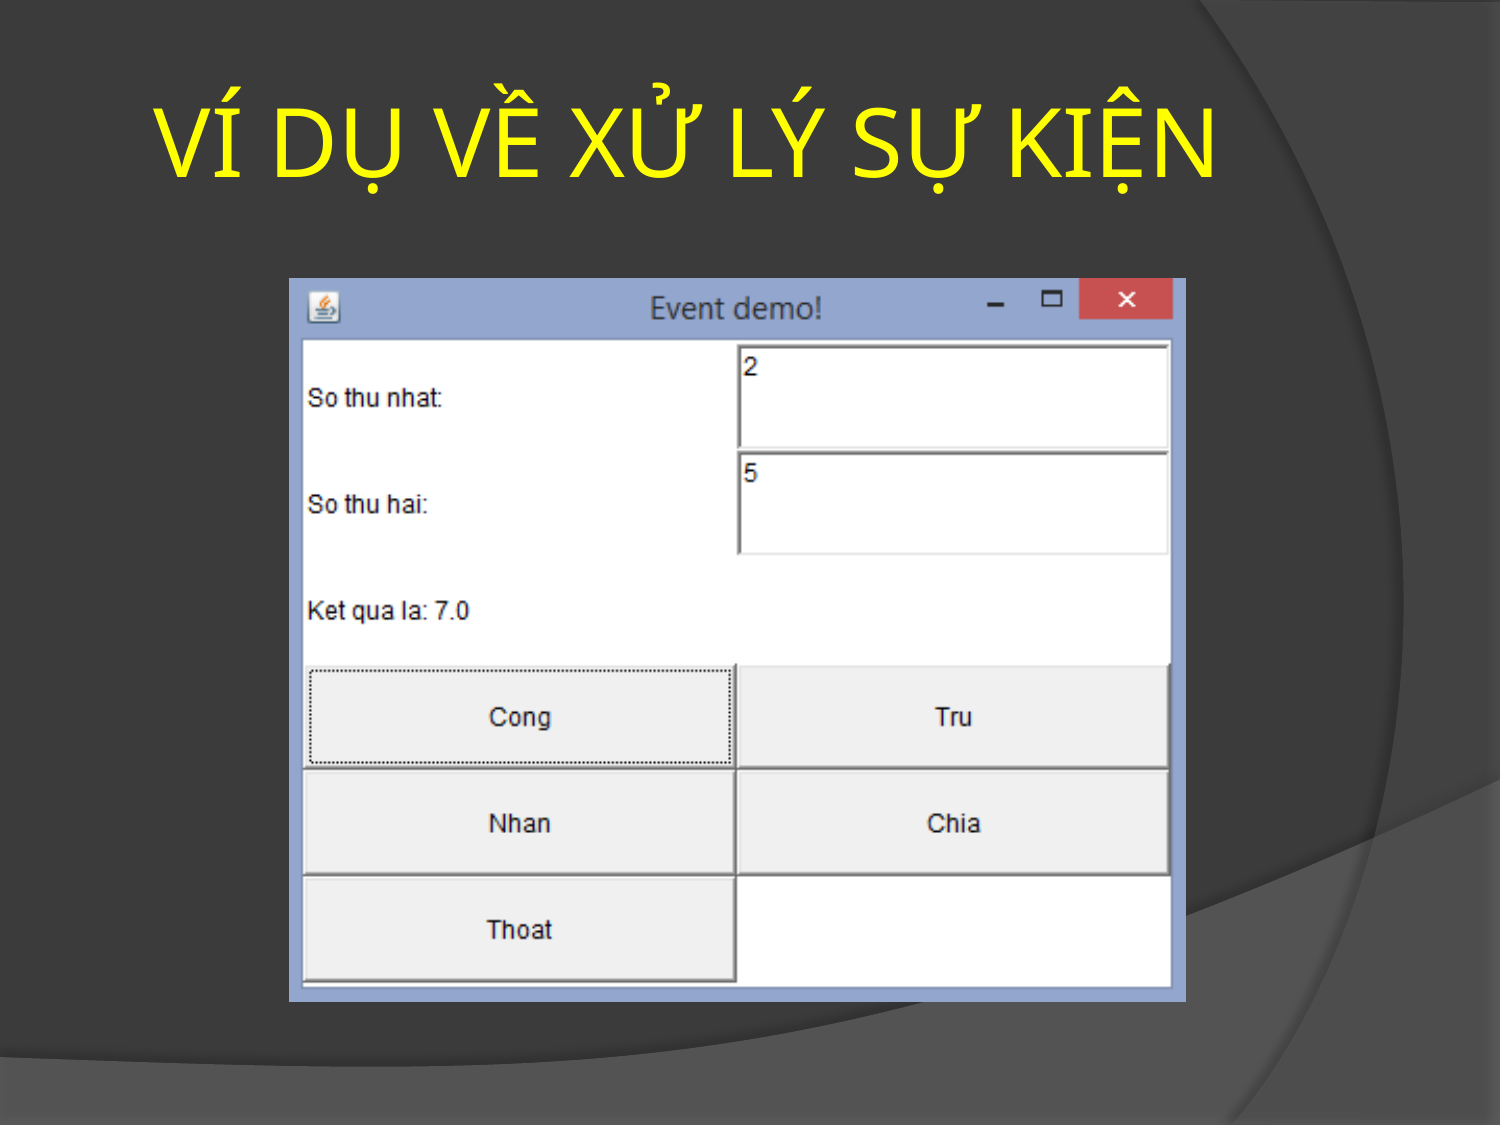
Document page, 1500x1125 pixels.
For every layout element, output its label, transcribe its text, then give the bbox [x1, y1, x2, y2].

picture [289, 278, 1186, 1003]
text_box VÍ DỤ VỀ XỬ LÝ SỰ KIỆN [75, 45, 1300, 233]
